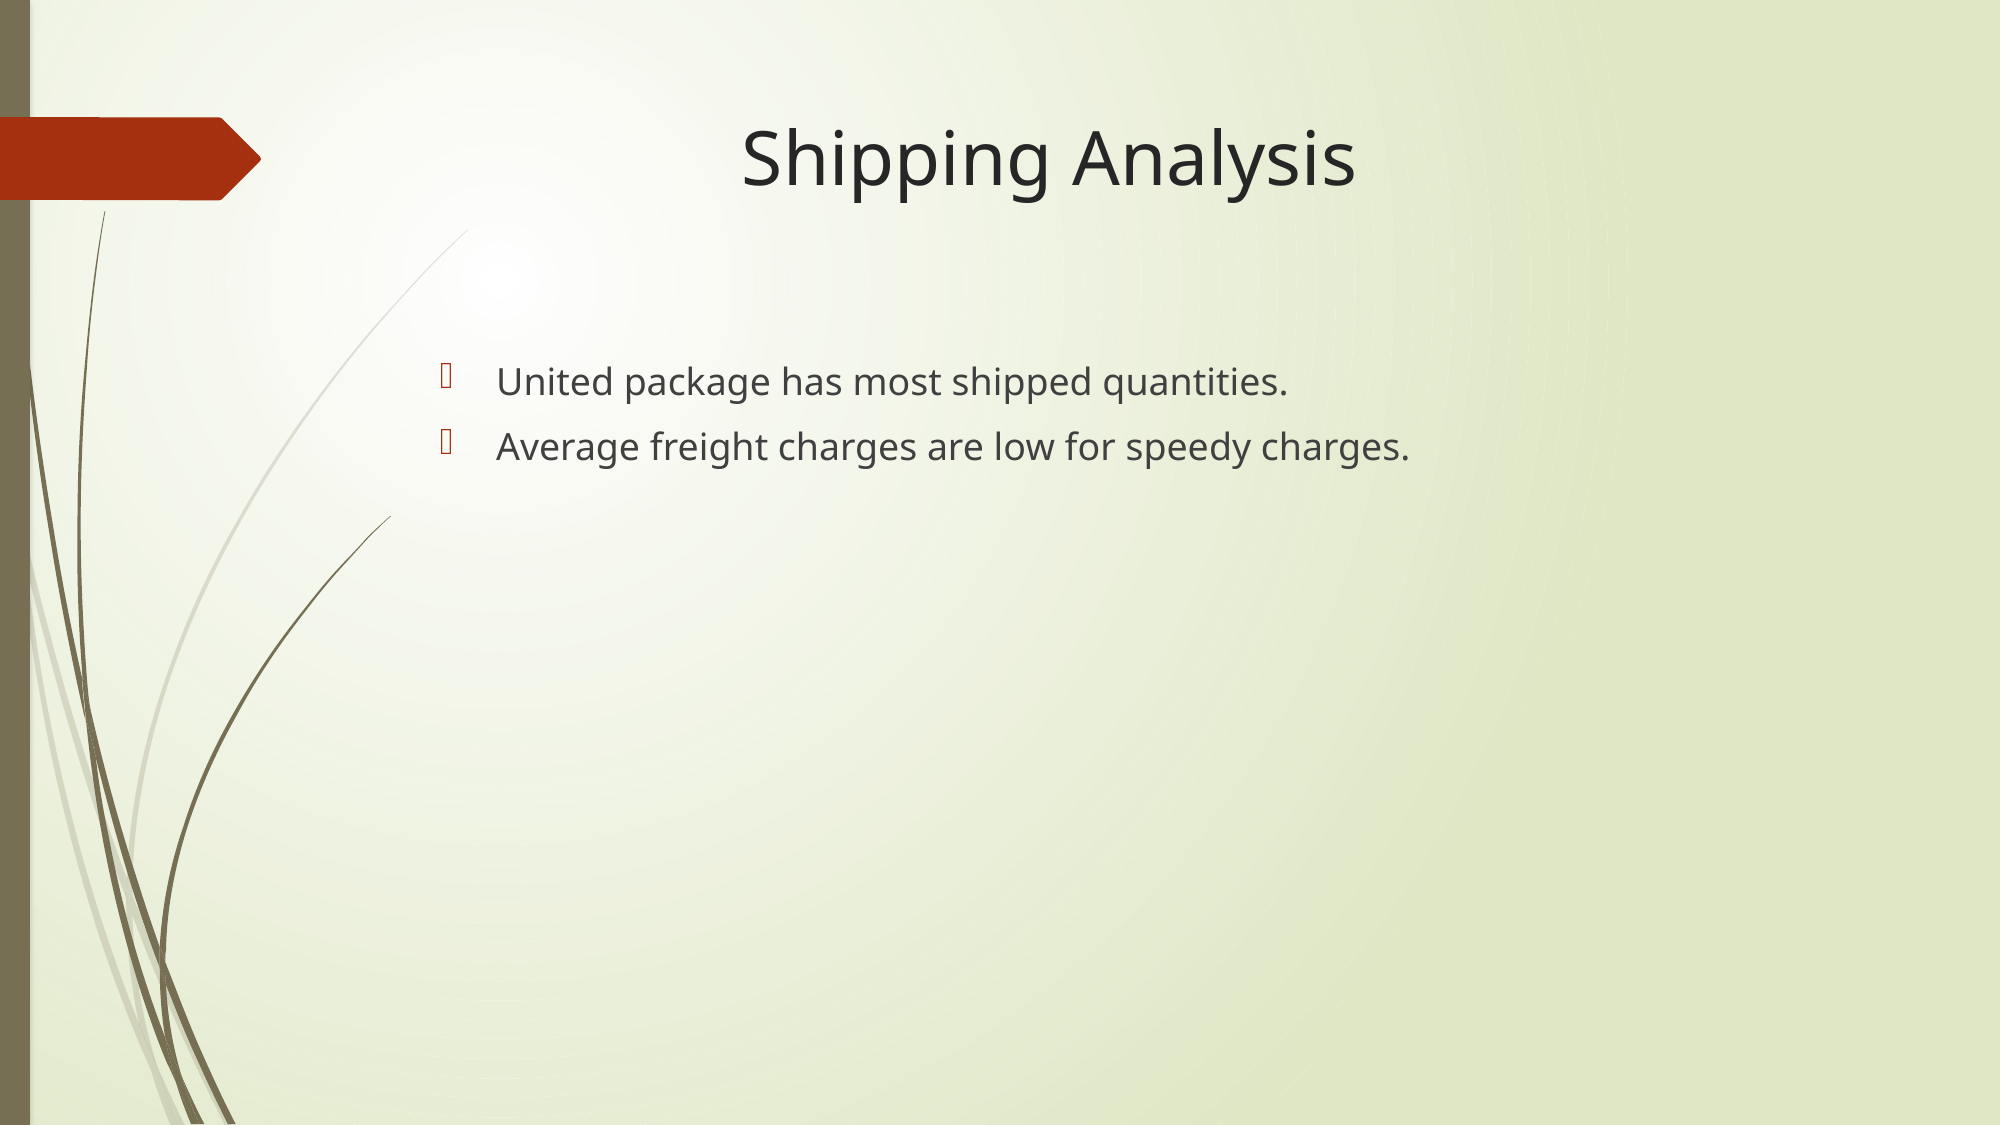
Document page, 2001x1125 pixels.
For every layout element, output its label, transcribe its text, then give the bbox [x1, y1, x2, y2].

title Shipping Analysis [318, 102, 1781, 313]
list United package has most shipped quantities. Average freight charges are low for speedy charges. [424, 350, 1888, 610]
